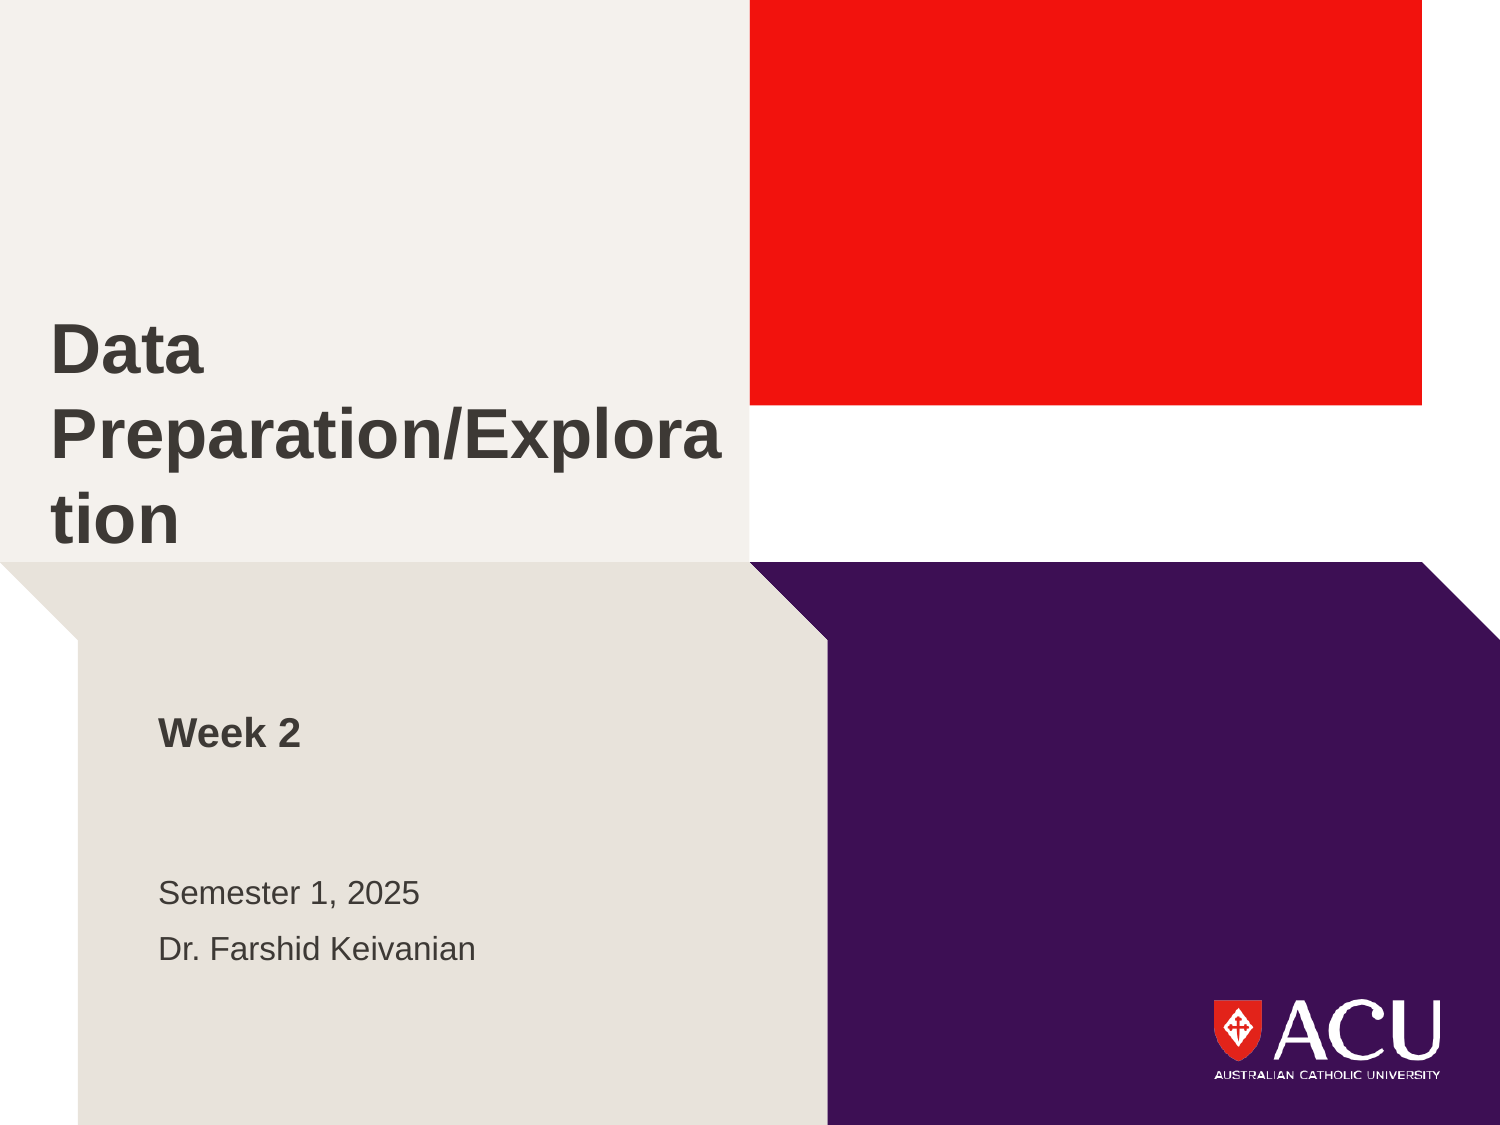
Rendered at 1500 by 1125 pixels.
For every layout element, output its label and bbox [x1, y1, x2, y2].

text_box [0, 0, 1500, 1125]
